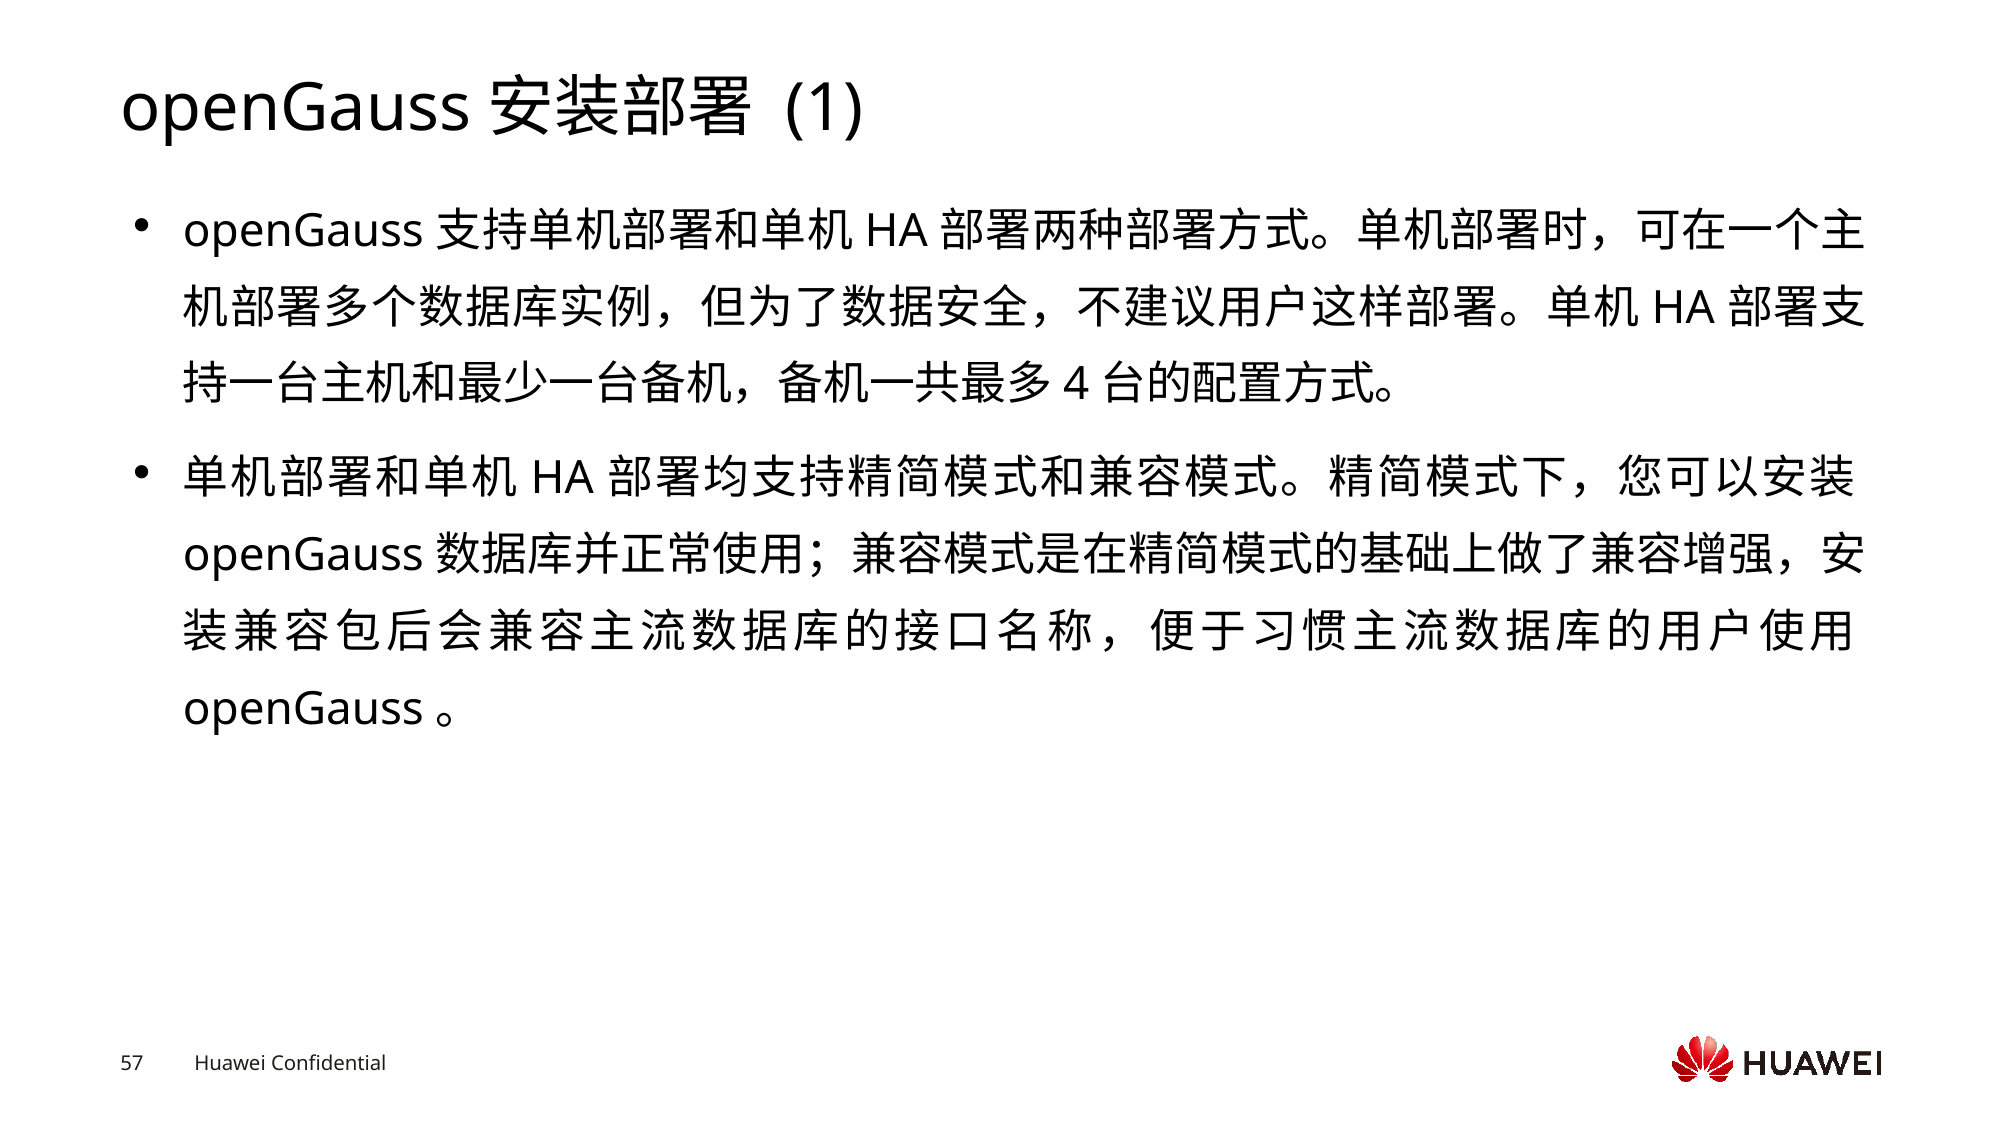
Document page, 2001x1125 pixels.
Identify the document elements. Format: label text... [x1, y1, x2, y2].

picture [1672, 1036, 1881, 1082]
title openGauss安装部署 (1) [120, 73, 1880, 154]
list openGauss支持单机部署和单机HA部署两种部署方式。单机部署时，可在一个主机部署多个数据库实例，但为了数据安全，不建议用户这样部署。单机HA部署支持一台主机和最少一台备机，备机一共最多4台的配置方式。 单机部署和单机HA部署均支持精简模式和兼容模式。精简模式下，您可以安装openGauss数据库并正常使用；兼容模式是在精简模式的基础上做了兼容增强，安装兼容包后会兼容主流数据库的接口名称，便于习惯主流数据库的用户使用openGauss。 [119, 171, 1881, 973]
